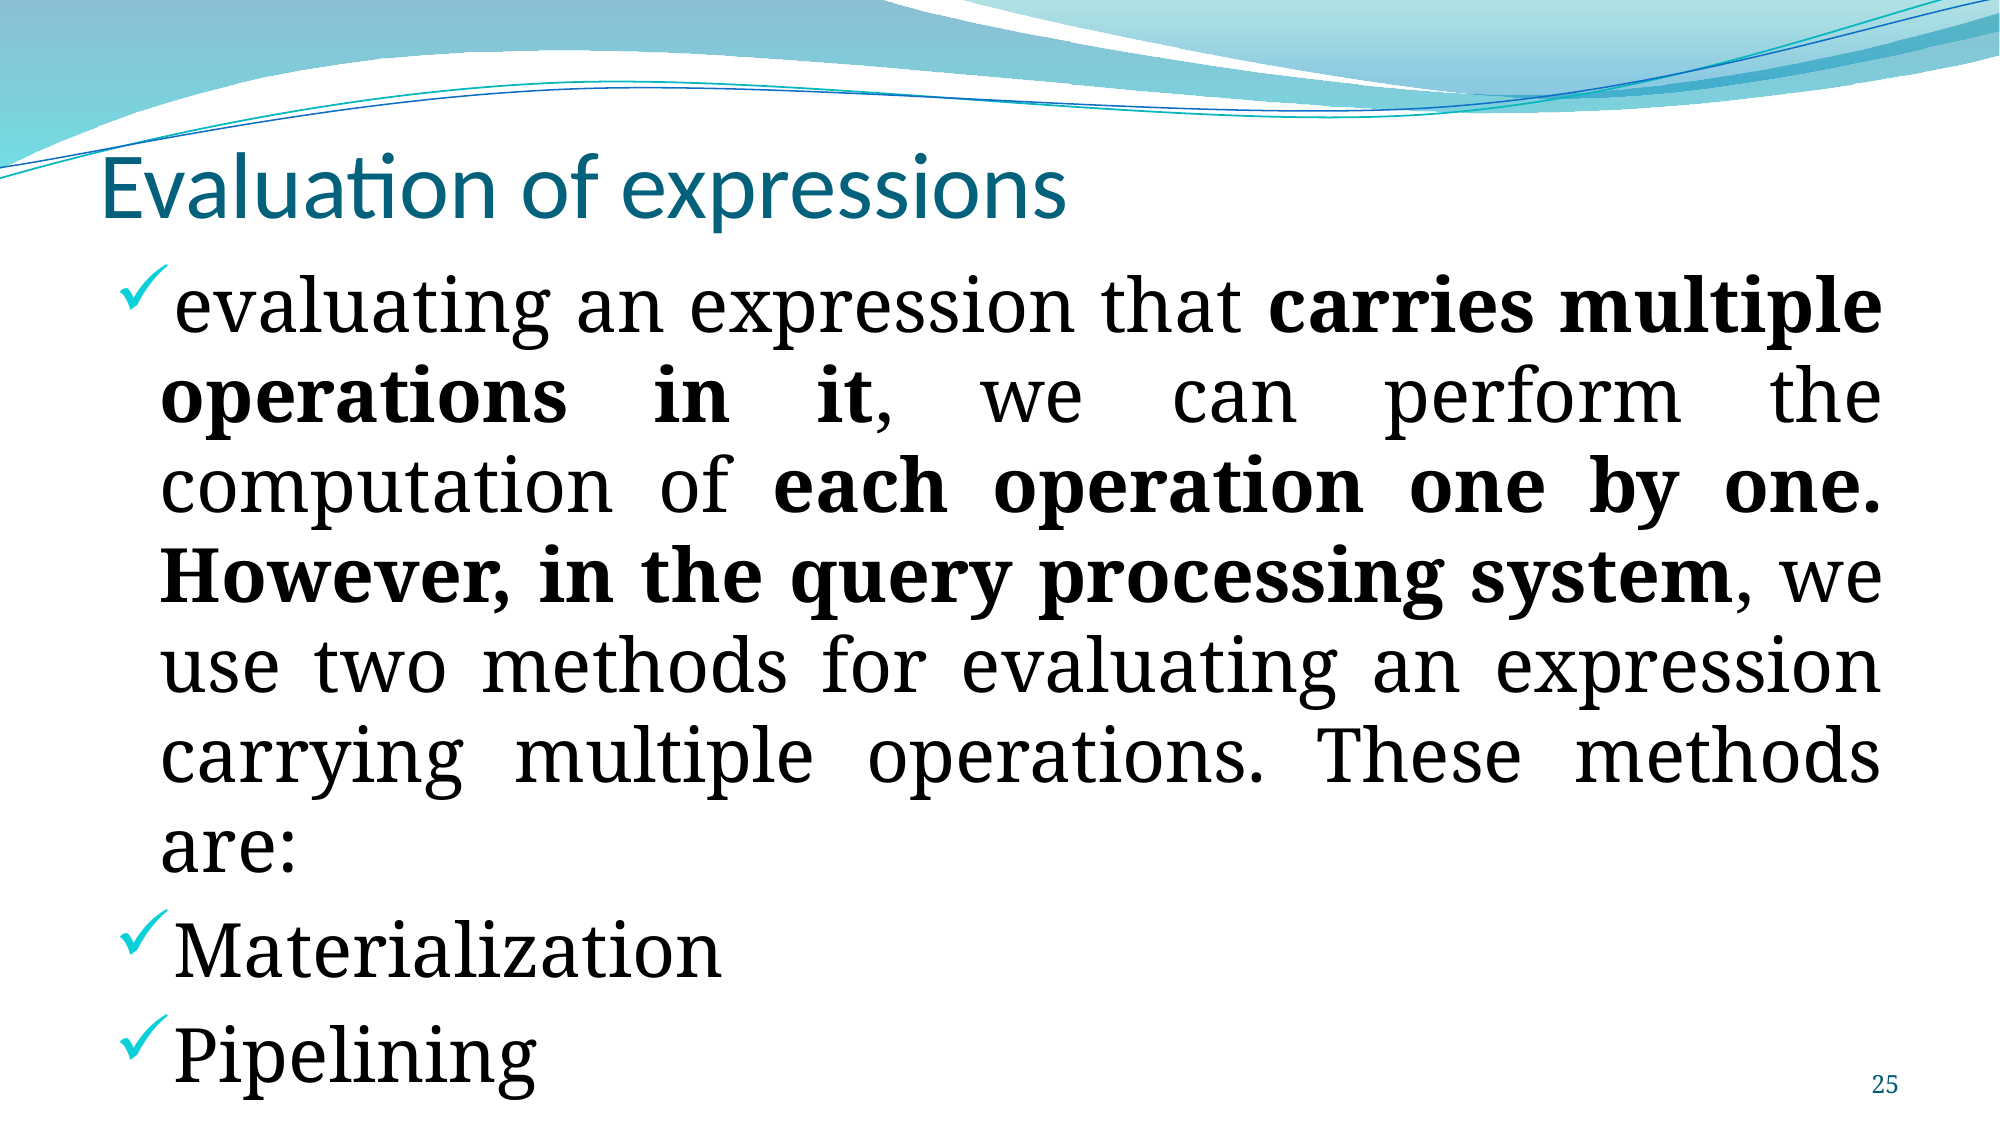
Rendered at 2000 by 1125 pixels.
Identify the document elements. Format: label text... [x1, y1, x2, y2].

slide_number 25 [1732, 1042, 1900, 1103]
title Evaluation of expressions [99, 115, 1900, 238]
list evaluating an expression that carries multiple operations in it, we can perform the computation of each operation one by one. However, in the query processing system, we use two methods for evaluating an expression carrying multiple operations. These methods are: Materialization Pipelining [99, 249, 1900, 1038]
